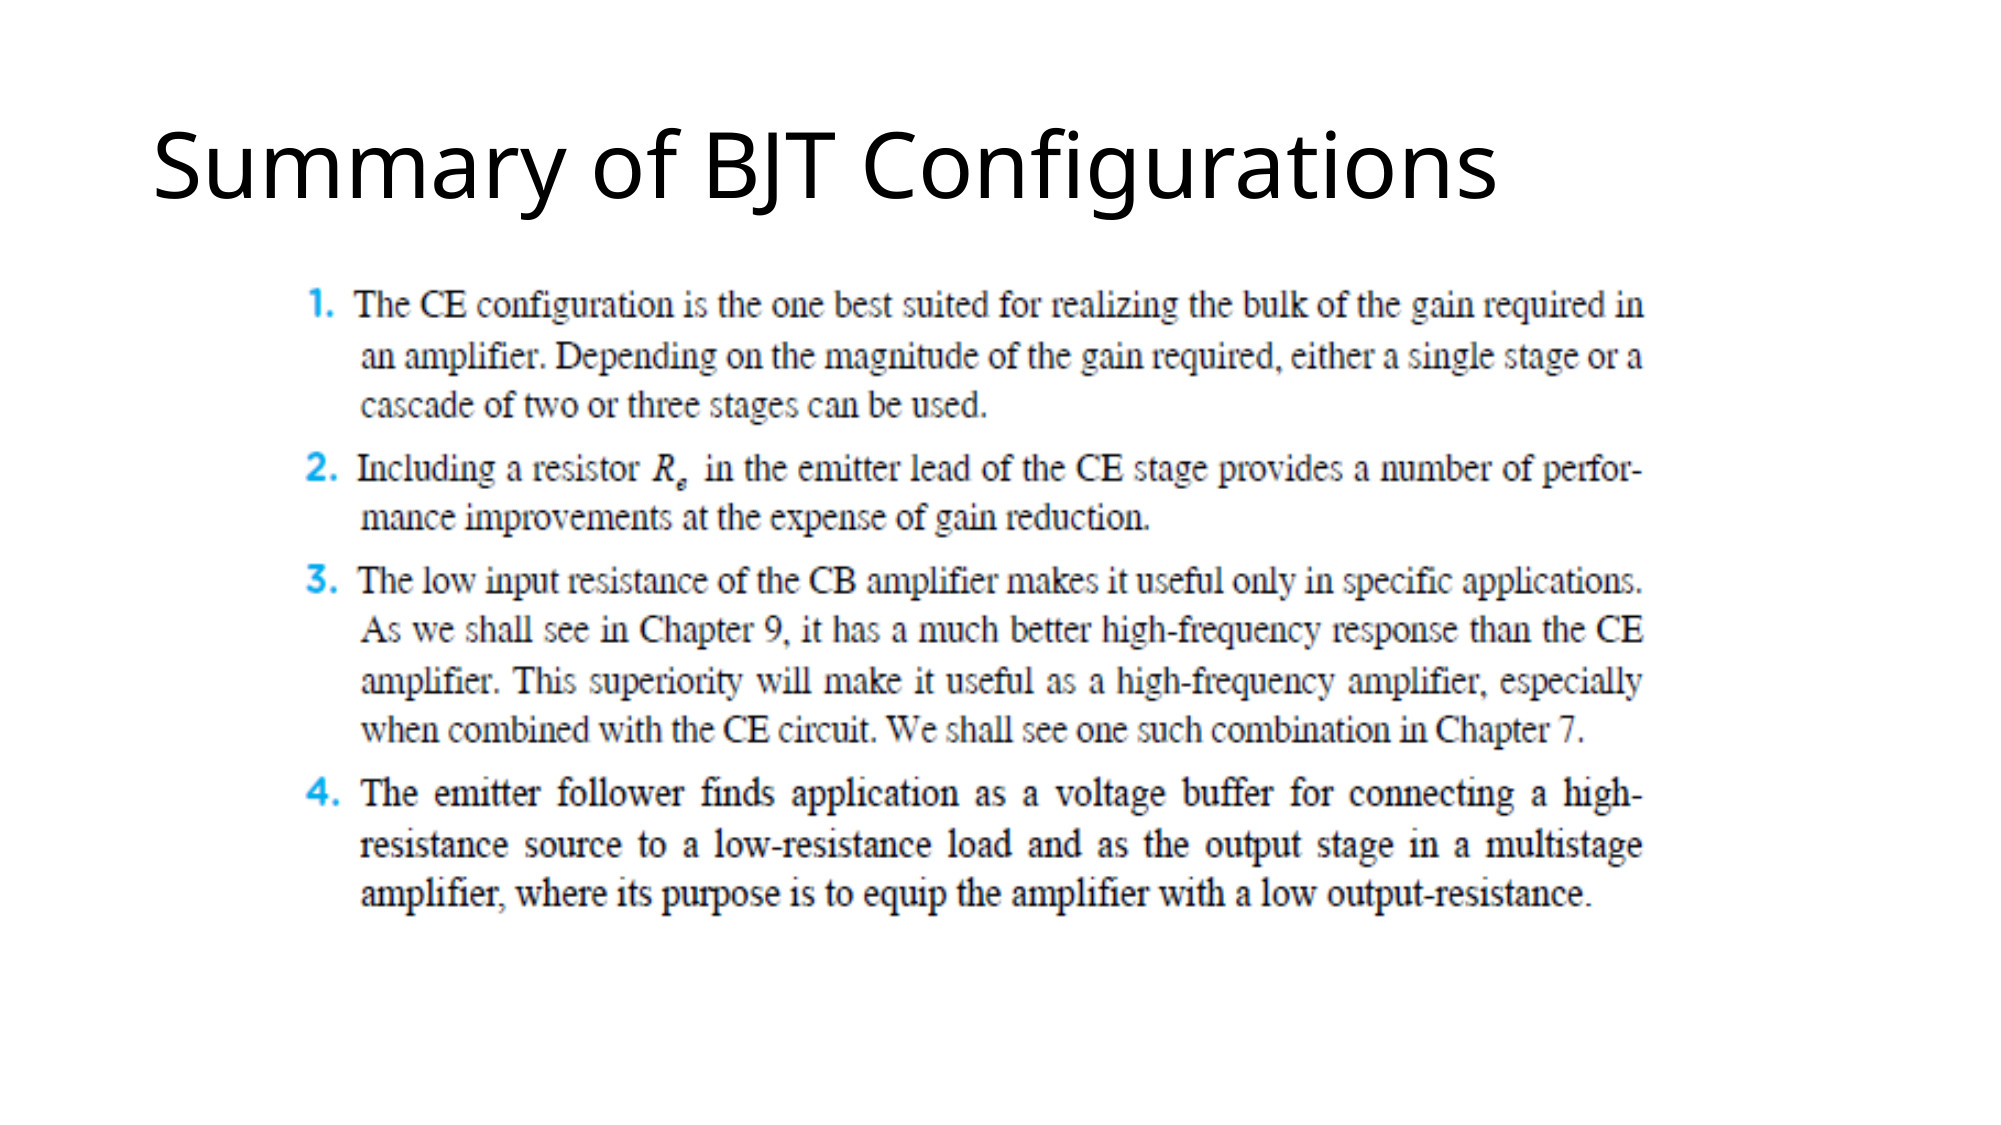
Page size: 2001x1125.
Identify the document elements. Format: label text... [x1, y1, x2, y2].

picture [282, 274, 1673, 963]
title Summary of BJT Configurations [137, 59, 1863, 278]
